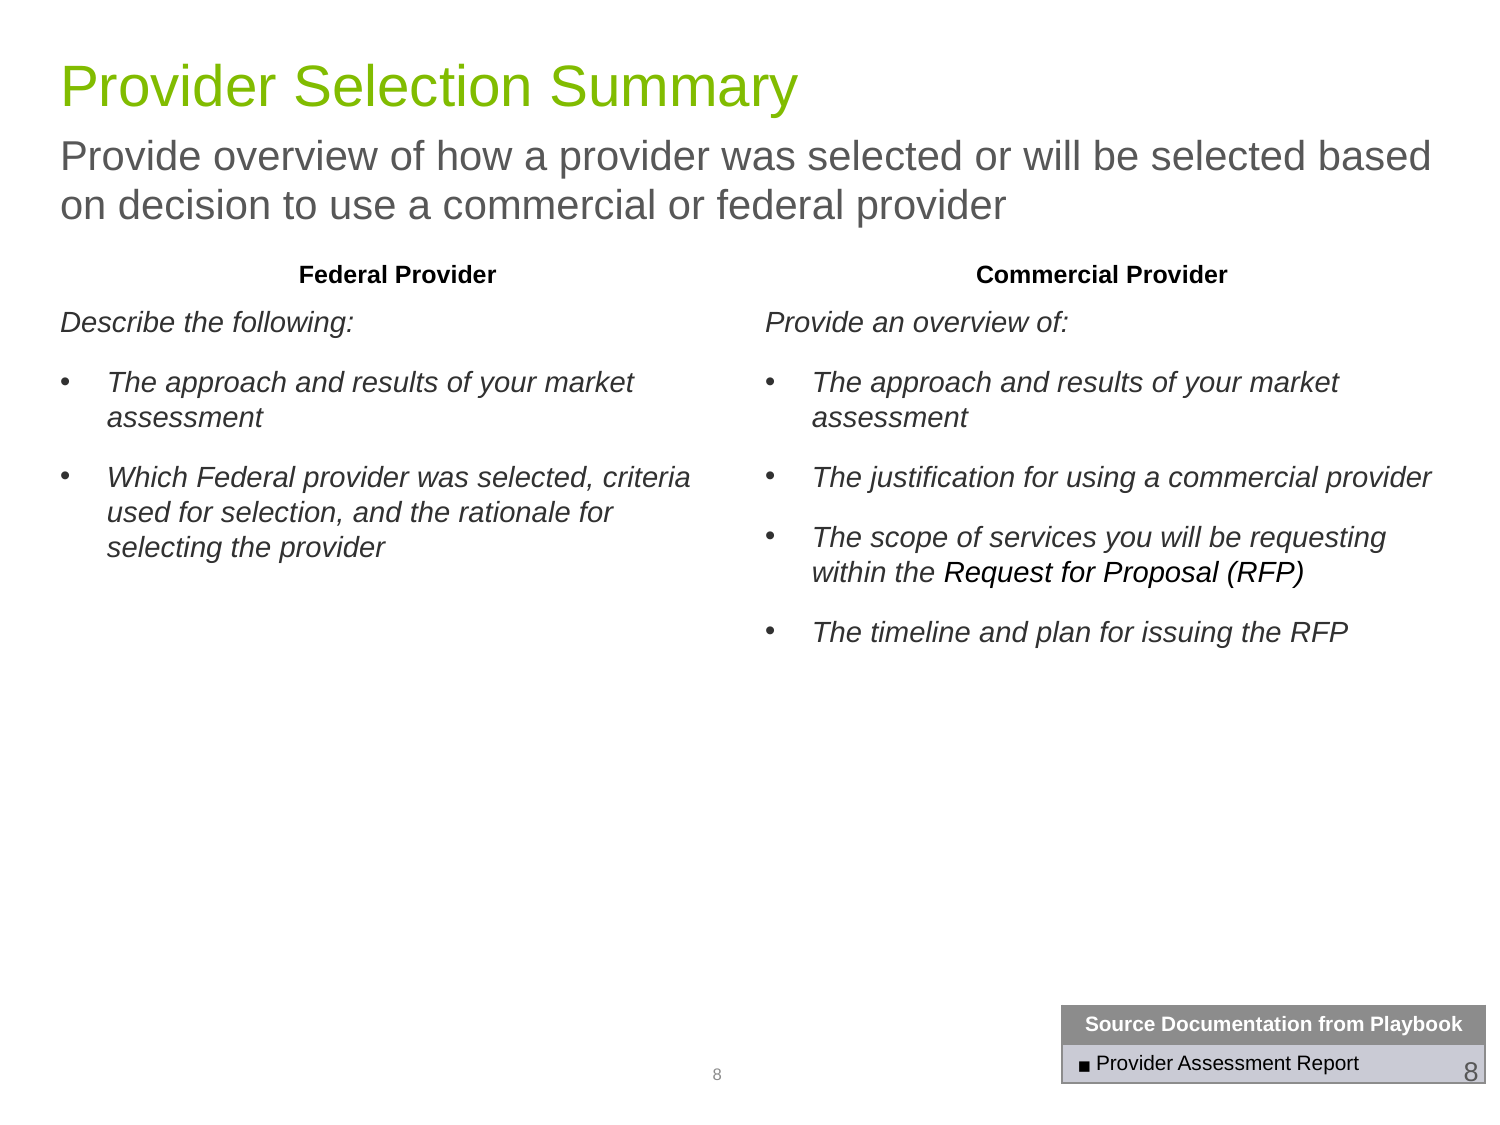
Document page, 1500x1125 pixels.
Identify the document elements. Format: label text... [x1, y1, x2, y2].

list Describe the following: The approach and results of your market assessment Which Federal provider was selected, criteria used for selection, and the rationale for selecting the provider [60, 303, 735, 1025]
text_box Federal Provider [283, 256, 513, 289]
table_header Source Documentation from Playbook [1063, 1006, 1484, 1043]
list Provide overview of how a provider was selected or will be selected based on decision to use a commercial or federal provider [60, 128, 1440, 253]
list Provide an overview of: The approach and results of your market assessment The justification for using a commercial provider The scope of services you will be requesting within the Request for Proposal (RFP) The timeline and plan for issuing the RFP [765, 303, 1440, 1025]
slide_number 8 [1403, 1038, 1494, 1125]
table_cell Provider Assessment Report [1063, 1045, 1403, 1082]
text_box Commercial Provider [960, 257, 1244, 288]
title Provider Selection Summary [60, 48, 1440, 126]
